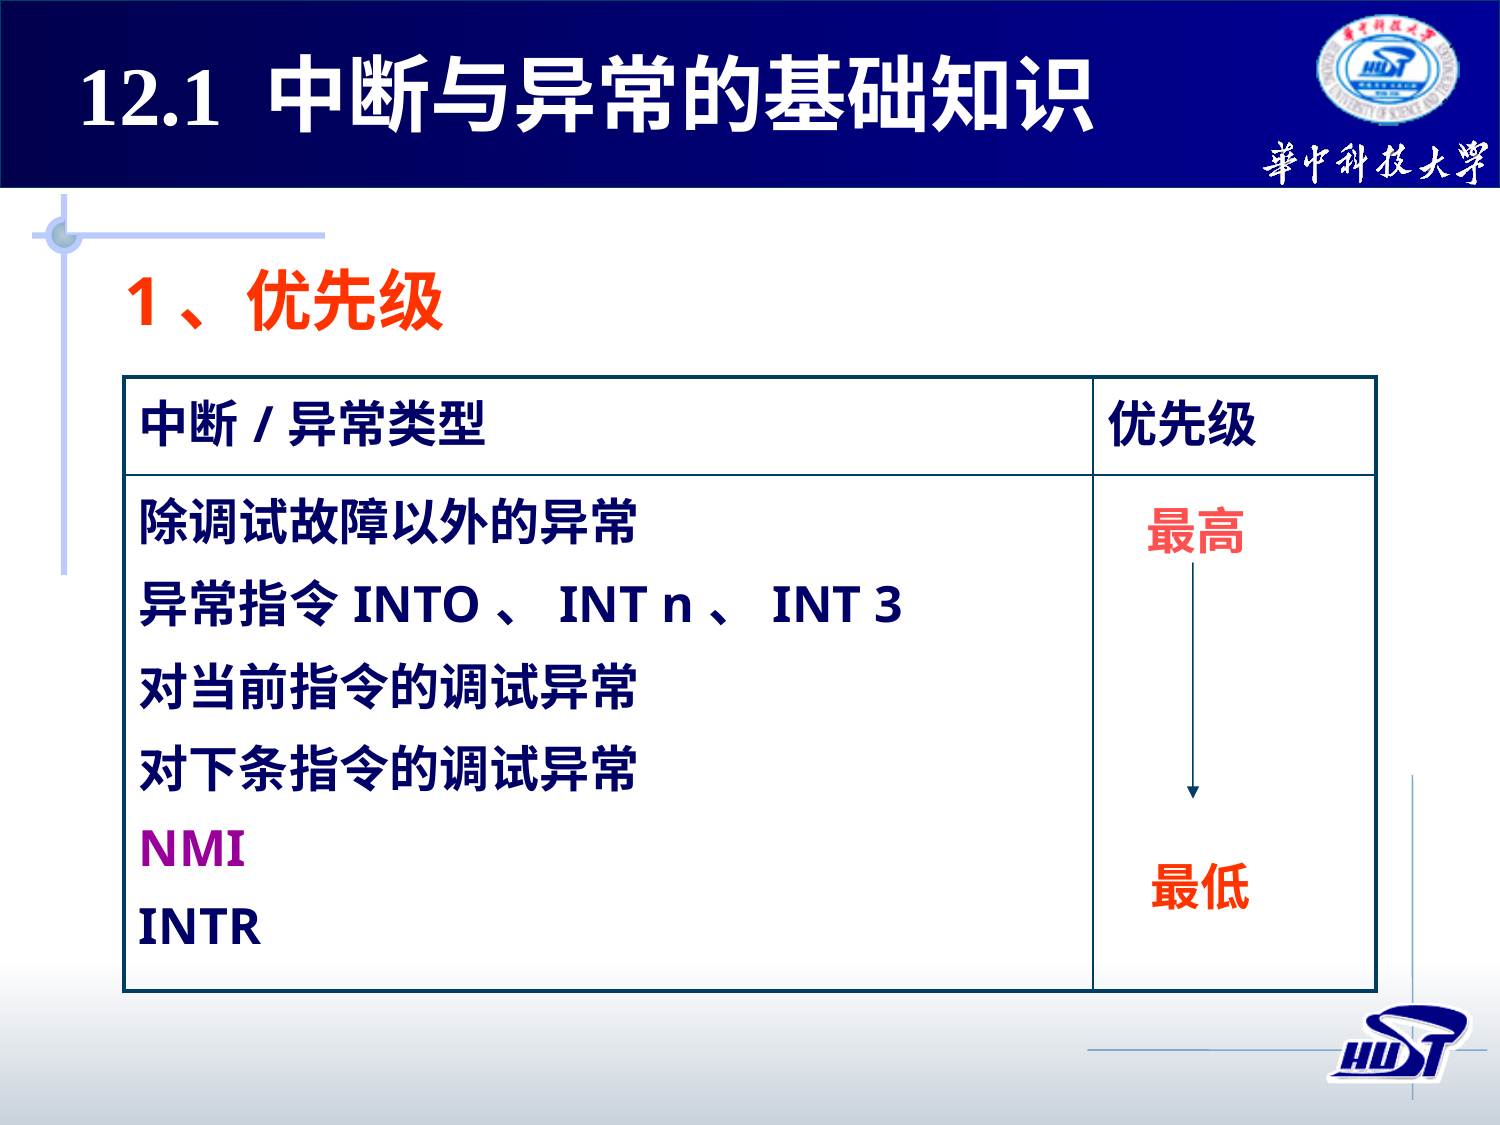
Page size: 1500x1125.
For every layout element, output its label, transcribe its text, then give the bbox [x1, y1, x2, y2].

text_box [1186, 562, 1200, 799]
picture [1262, 140, 1488, 185]
table_header 中断/异常类型 [126, 379, 1092, 474]
picture [1316, 14, 1460, 126]
title 12.1 中断与异常的基础知识 [62, 42, 1247, 150]
table_header 优先级 [1094, 379, 1374, 474]
text_box 1、优先级 [109, 251, 461, 347]
table_cell 最高 最低 [1094, 476, 1374, 989]
table_cell 除调试故障以外的异常 异常指令INTO、INT n、INT 3 对当前指令的调试异常 对下条指令的调试异常 NMI INTR [126, 476, 1092, 989]
